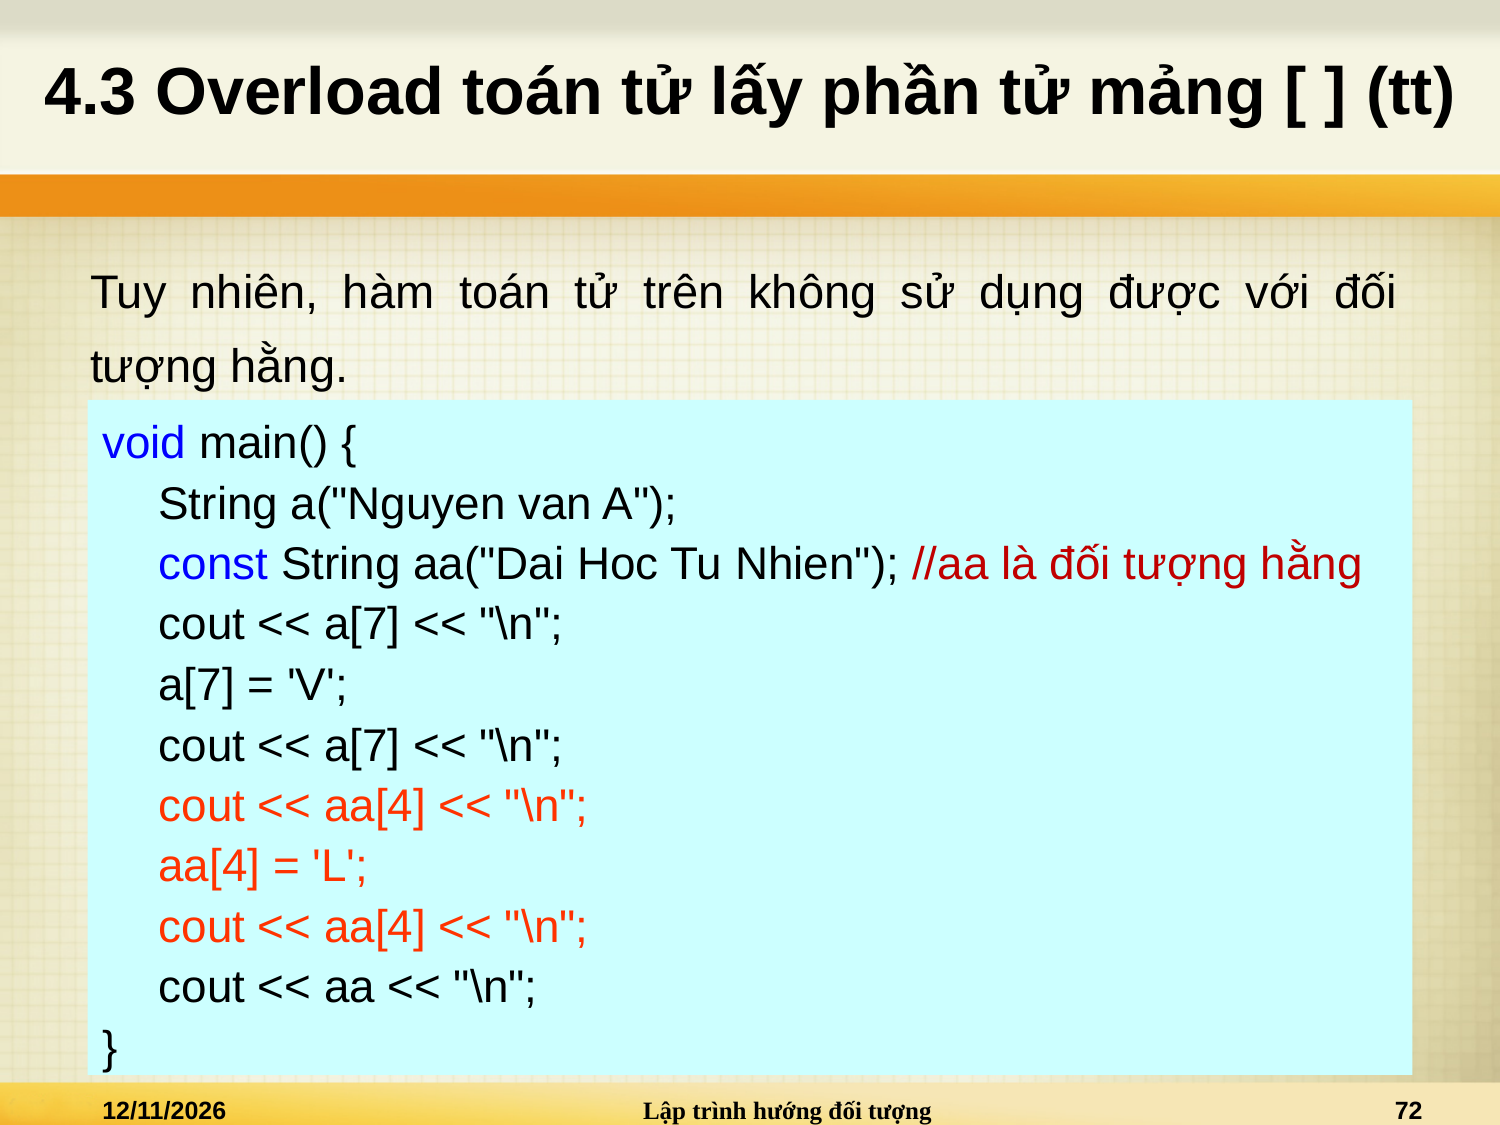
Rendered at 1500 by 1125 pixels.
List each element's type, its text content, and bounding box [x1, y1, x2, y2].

footer Lập trình hướng đối tượng [549, 1087, 1025, 1125]
slide_number 72 [1087, 1087, 1438, 1125]
list Tuy nhiên, hàm toán tử trên không sử dụng được với đối tượng hằng. [75, 237, 1413, 400]
picture [0, 175, 1500, 1125]
text_box void main() { String a("Nguyen van A"); const String aa("Dai Hoc Tu Nhien"); //aa là đối tượng hằng cout << a[7] << "\n"; a[7] = 'V'; cout << a[7] << "\n"; cout << aa[4] << "\n"; aa[4] = 'L'; cout << aa[4] << "\n"; cout << aa << "\n"; } [87, 399, 1413, 1075]
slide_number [87, 1087, 438, 1125]
title 4.3 Overload toán tử lấy phần tử mảng [ ] (tt) [0, 0, 1500, 175]
